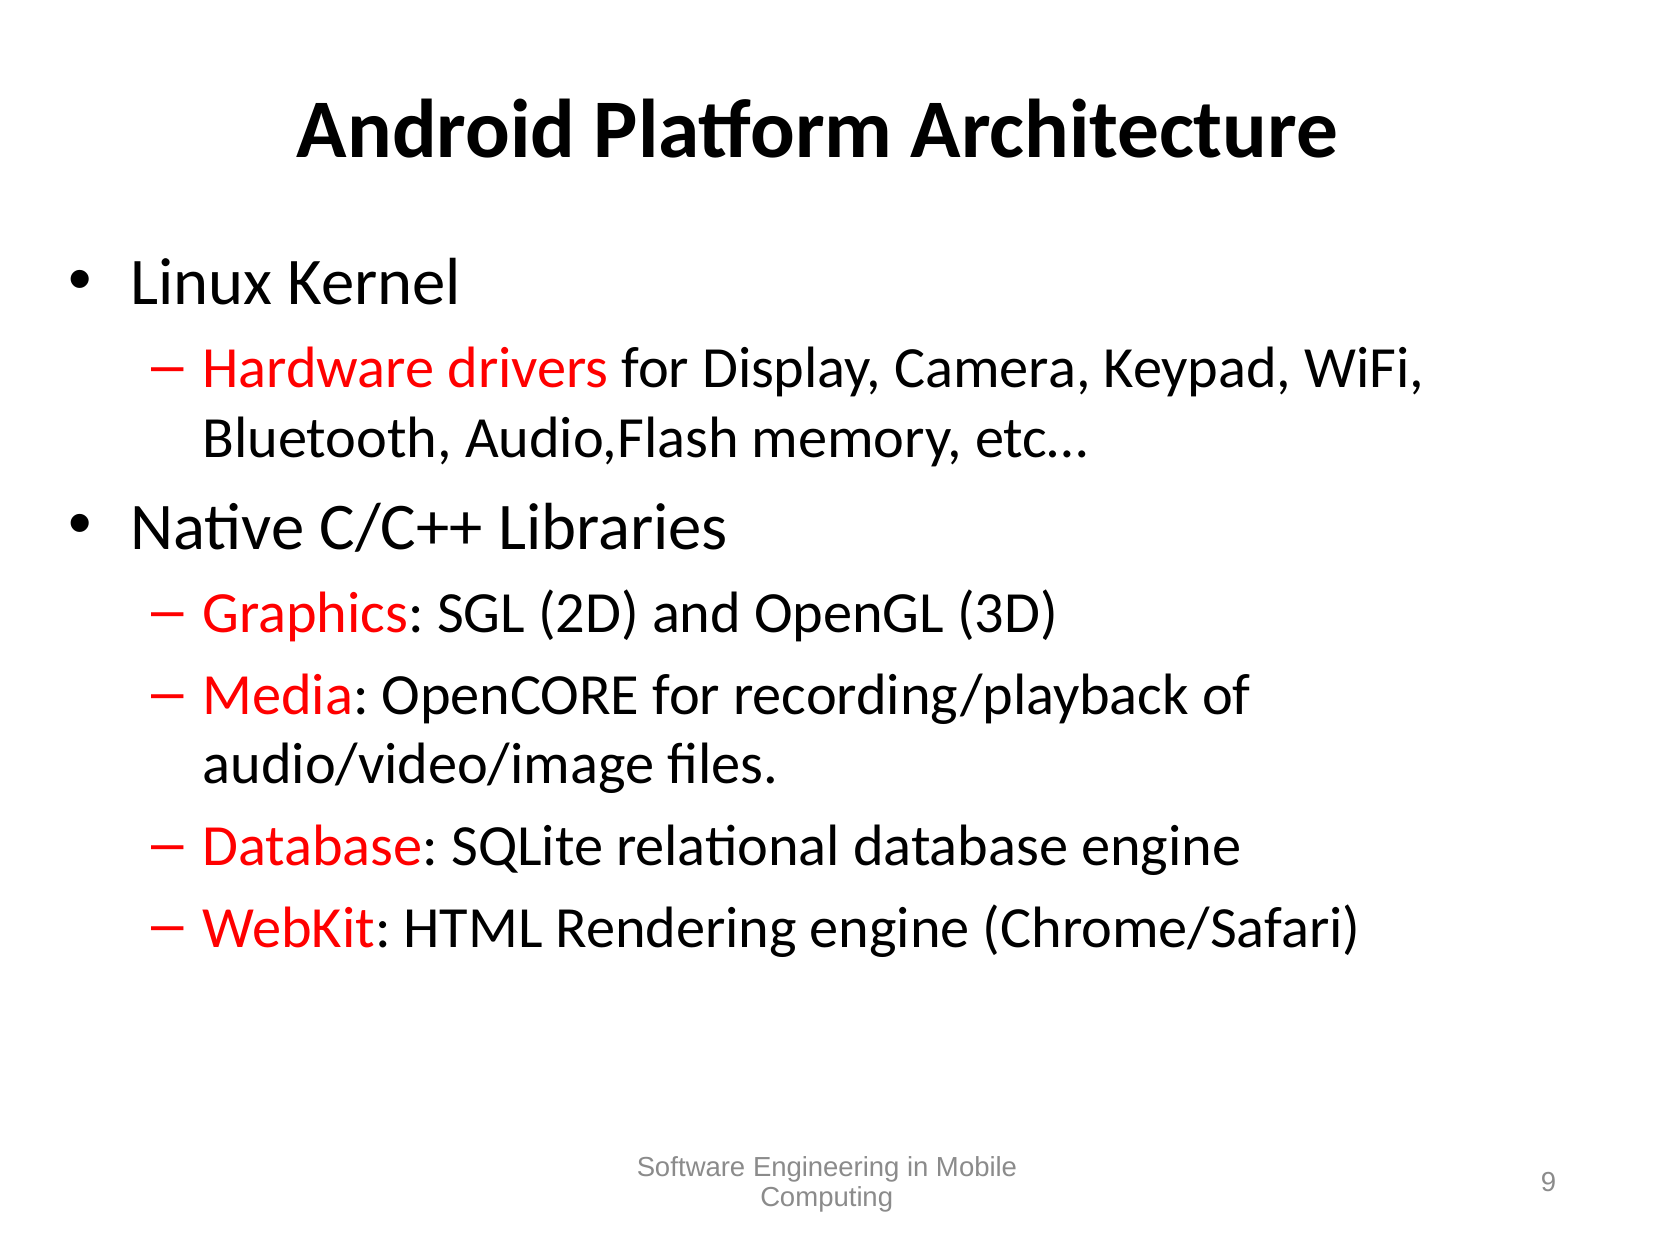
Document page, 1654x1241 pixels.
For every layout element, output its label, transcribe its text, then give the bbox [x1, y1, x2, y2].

list Linux Kernel Hardware drivers for Display, Camera, Keypad, WiFi, Bluetooth, Audio,Flash memory, etc… Native C/C++ Libraries Graphics: SGL (2D) and OpenGL (3D) Media: OpenCORE for recording/playback of audio/video/image files. Database: SQLite relational database engine WebKit: HTML Rendering engine (Chrome/Safari) [53, 230, 1554, 1128]
slide_number 9 [1185, 1149, 1571, 1216]
footer Software Engineering in Mobile Computing [564, 1149, 1089, 1216]
title Android Platform Architecture [82, 49, 1554, 199]
